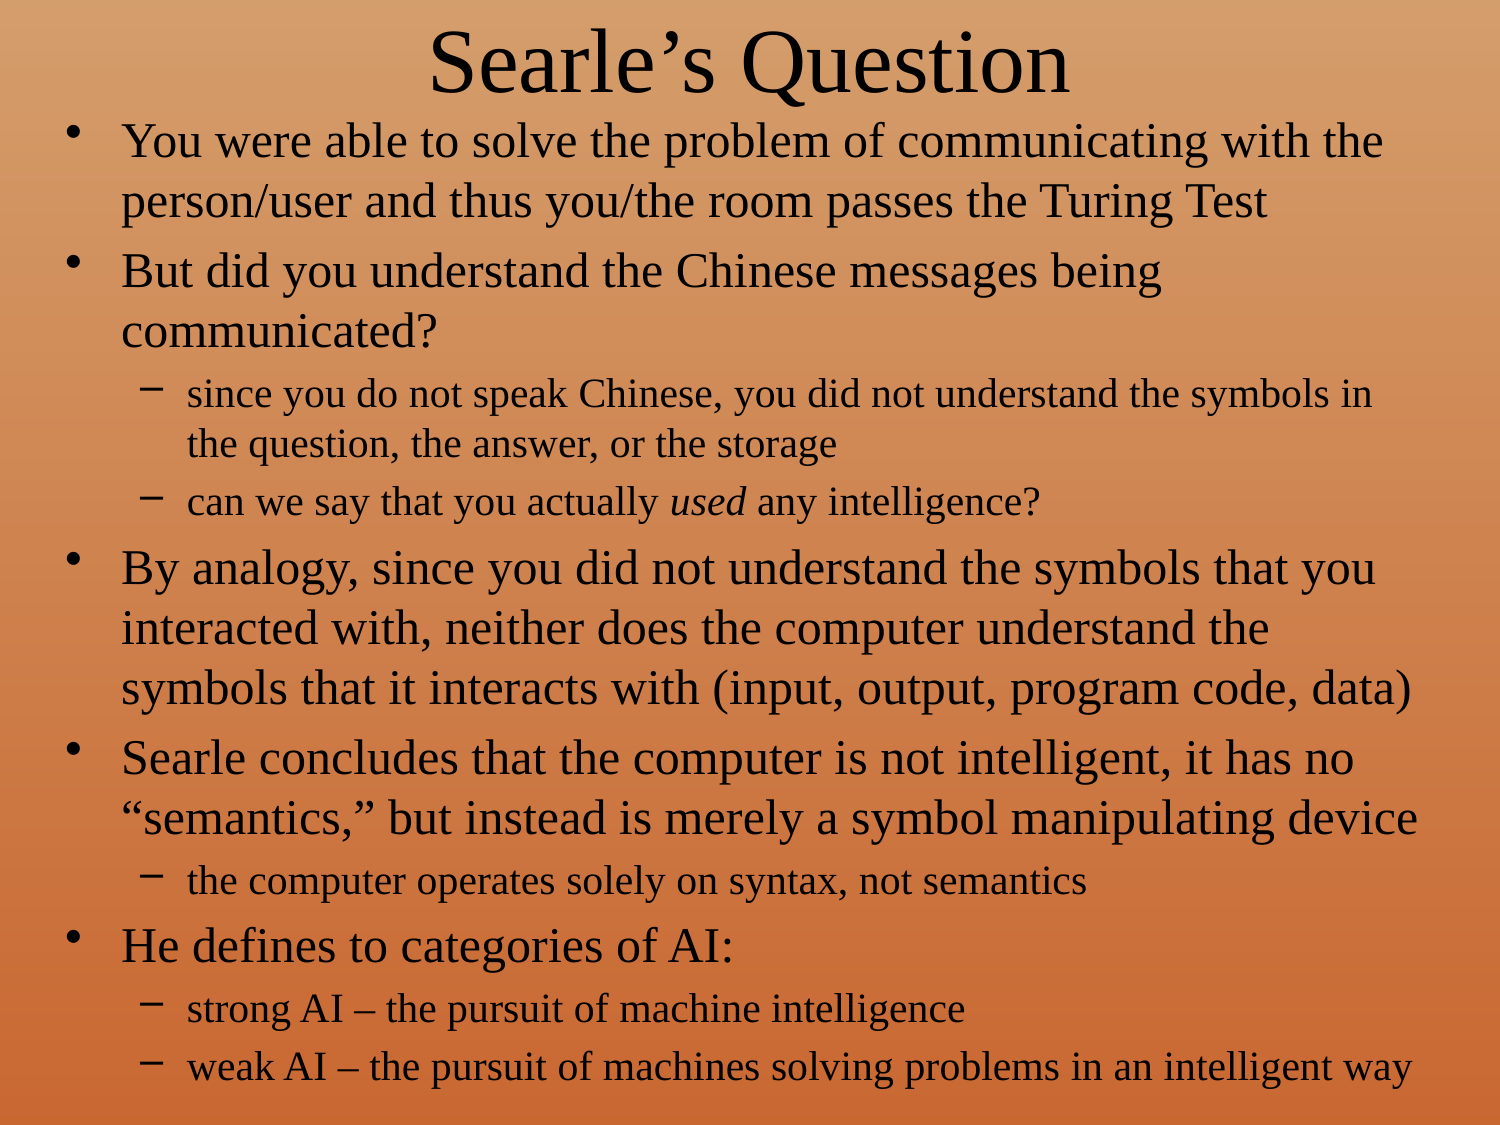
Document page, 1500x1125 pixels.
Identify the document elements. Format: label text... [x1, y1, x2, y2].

list You were able to solve the problem of communicating with the person/user and thus you/the room passes the Turing Test But did you understand the Chinese messages being communicated? since you do not speak Chinese, you did not understand the symbols in the question, the answer, or the storage can we say that you actually used any intelligence? By analogy, since you did not understand the symbols that you interacted with, neither does the computer understand the symbols that it interacts with (input, output, program code, data) Searle concludes that the computer is not intelligent, it has no “semantics,” but instead is merely a symbol manipulating device the computer operates solely on syntax, not semantics He defines to categories of AI: strong AI – the pursuit of machine intelligence weak AI – the pursuit of machines solving problems in an intelligent way [50, 99, 1450, 1125]
title Searle’s Question [112, 0, 1388, 99]
